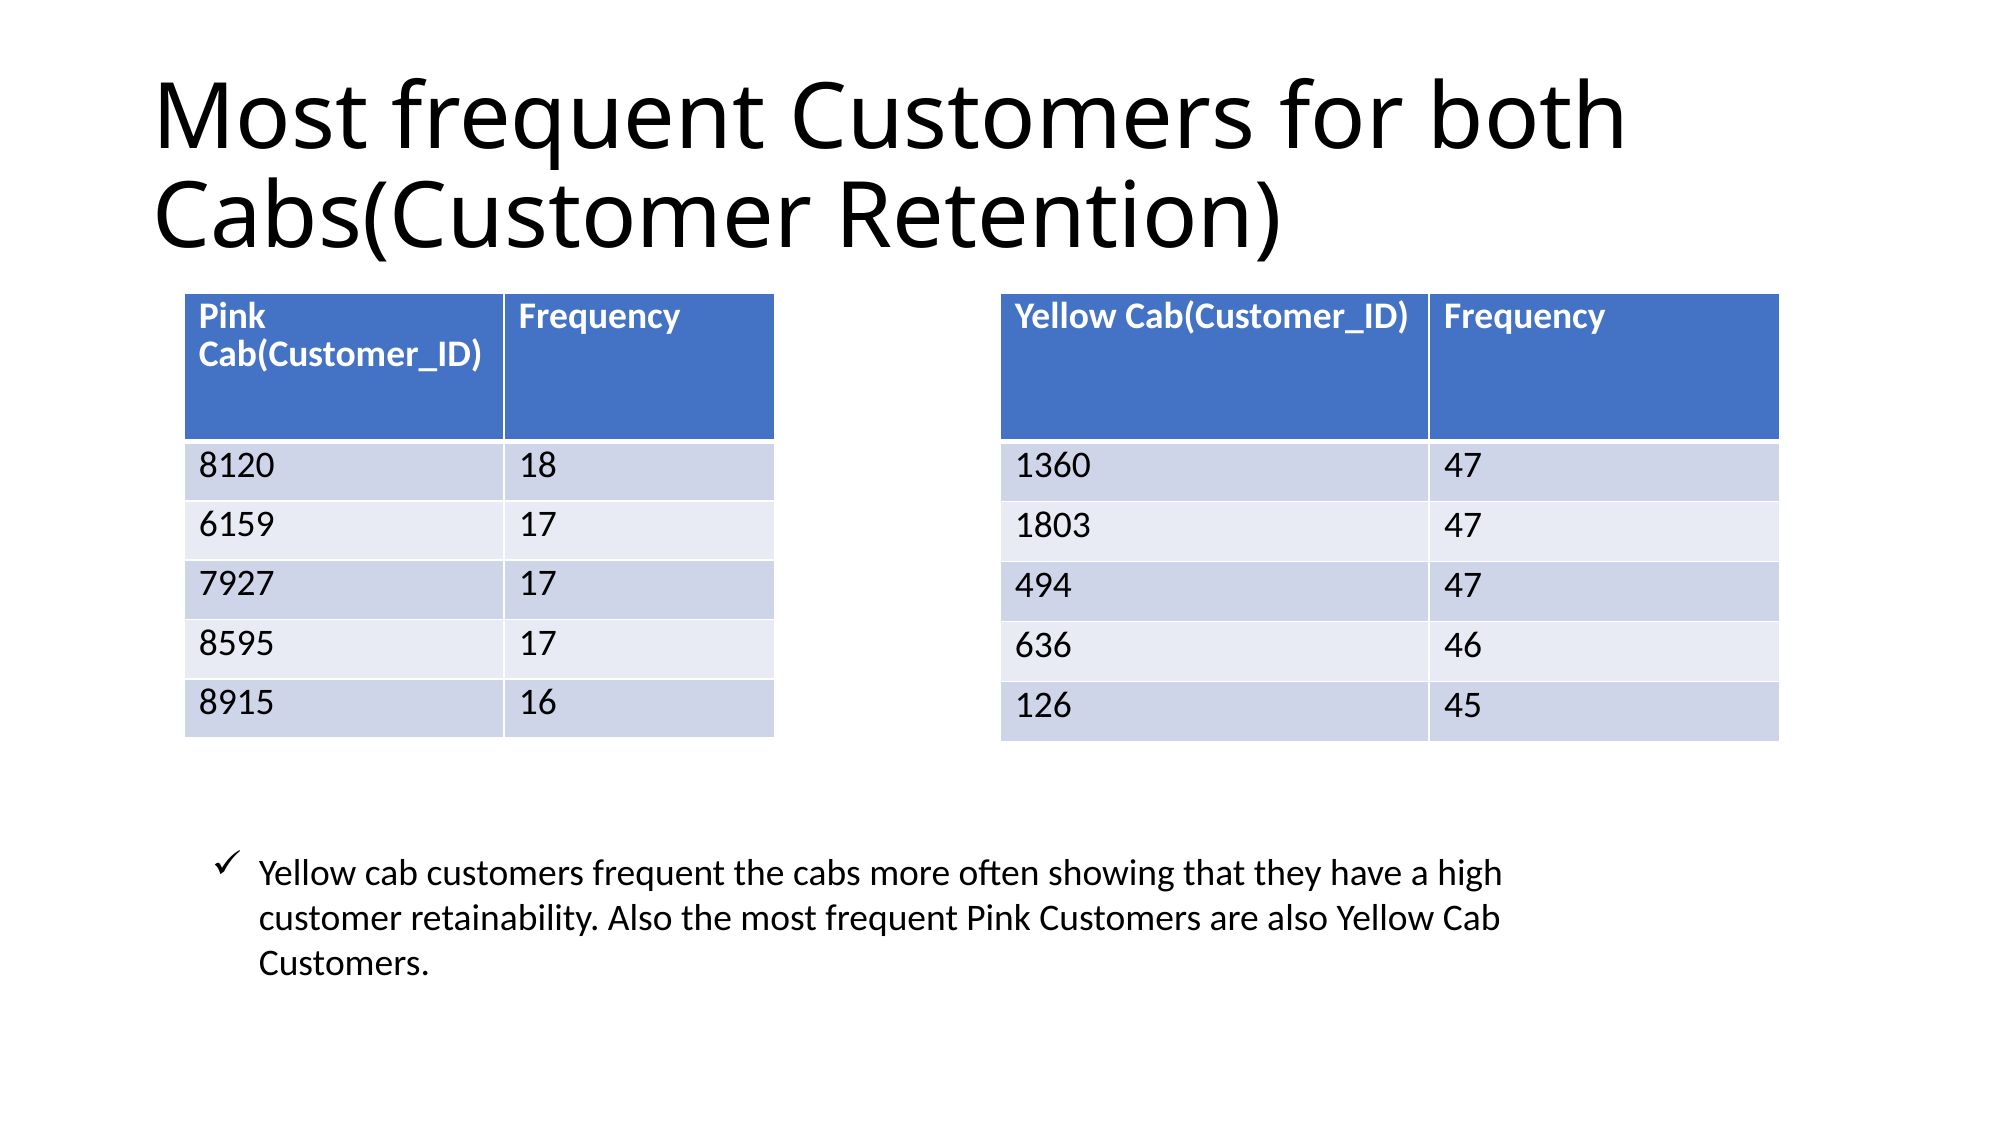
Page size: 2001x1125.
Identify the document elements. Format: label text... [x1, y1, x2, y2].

table_header Frequency [505, 294, 774, 439]
table_header Pink Cab(Customer_ID) [185, 294, 503, 439]
table_cell 8915 [185, 680, 503, 737]
table_cell 6159 [185, 502, 503, 559]
table_cell 636 [1001, 622, 1428, 681]
table_cell 45 [1430, 682, 1779, 741]
table_cell 17 [505, 502, 774, 559]
table_cell 7927 [185, 561, 503, 619]
table_cell 1803 [1001, 502, 1428, 561]
table_cell 17 [505, 561, 774, 619]
table_cell 8595 [185, 620, 503, 678]
table_cell 126 [1001, 682, 1428, 741]
table_cell 47 [1430, 562, 1779, 621]
table_cell 46 [1430, 622, 1779, 681]
text_box Yellow cab customers frequent the cabs more often showing that they have a high customer retainability. Also the most frequent Pink Customers are also Yellow Cab Customers. [197, 840, 1607, 991]
table_cell 1360 [1001, 444, 1428, 501]
table_header Frequency [1430, 294, 1779, 439]
table_cell 47 [1430, 502, 1779, 561]
table_cell 16 [505, 680, 774, 737]
table_header Yellow Cab(Customer_ID) [1001, 294, 1428, 439]
table_cell 18 [505, 444, 774, 500]
table_cell 8120 [185, 444, 503, 500]
table_cell 494 [1001, 562, 1428, 621]
title Most frequent Customers for both Cabs(Customer Retention) [137, 59, 1863, 278]
table_cell 47 [1430, 444, 1779, 501]
table_cell 17 [505, 620, 774, 678]
